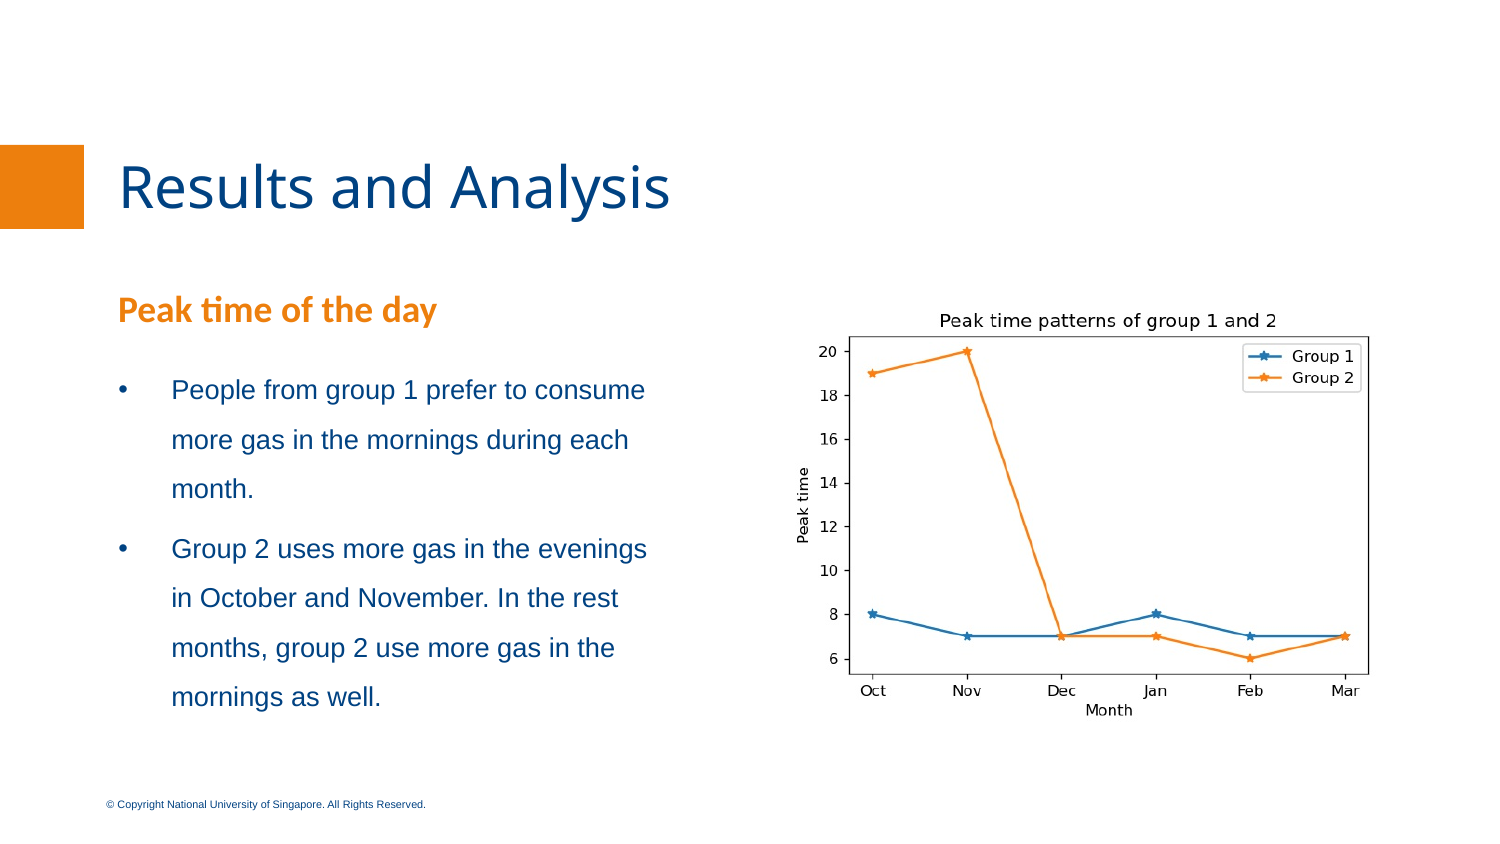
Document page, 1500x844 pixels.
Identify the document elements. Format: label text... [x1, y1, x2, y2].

text_box Peak time of the day [103, 278, 666, 338]
list People from group 1 prefer to consume more gas in the mornings during each month. Group 2 uses more gas in the evenings in October and November. In the rest months, group 2 use more gas in the mornings as well. [103, 348, 680, 723]
title Results and Analysis [103, 146, 1287, 229]
picture [739, 257, 1435, 729]
